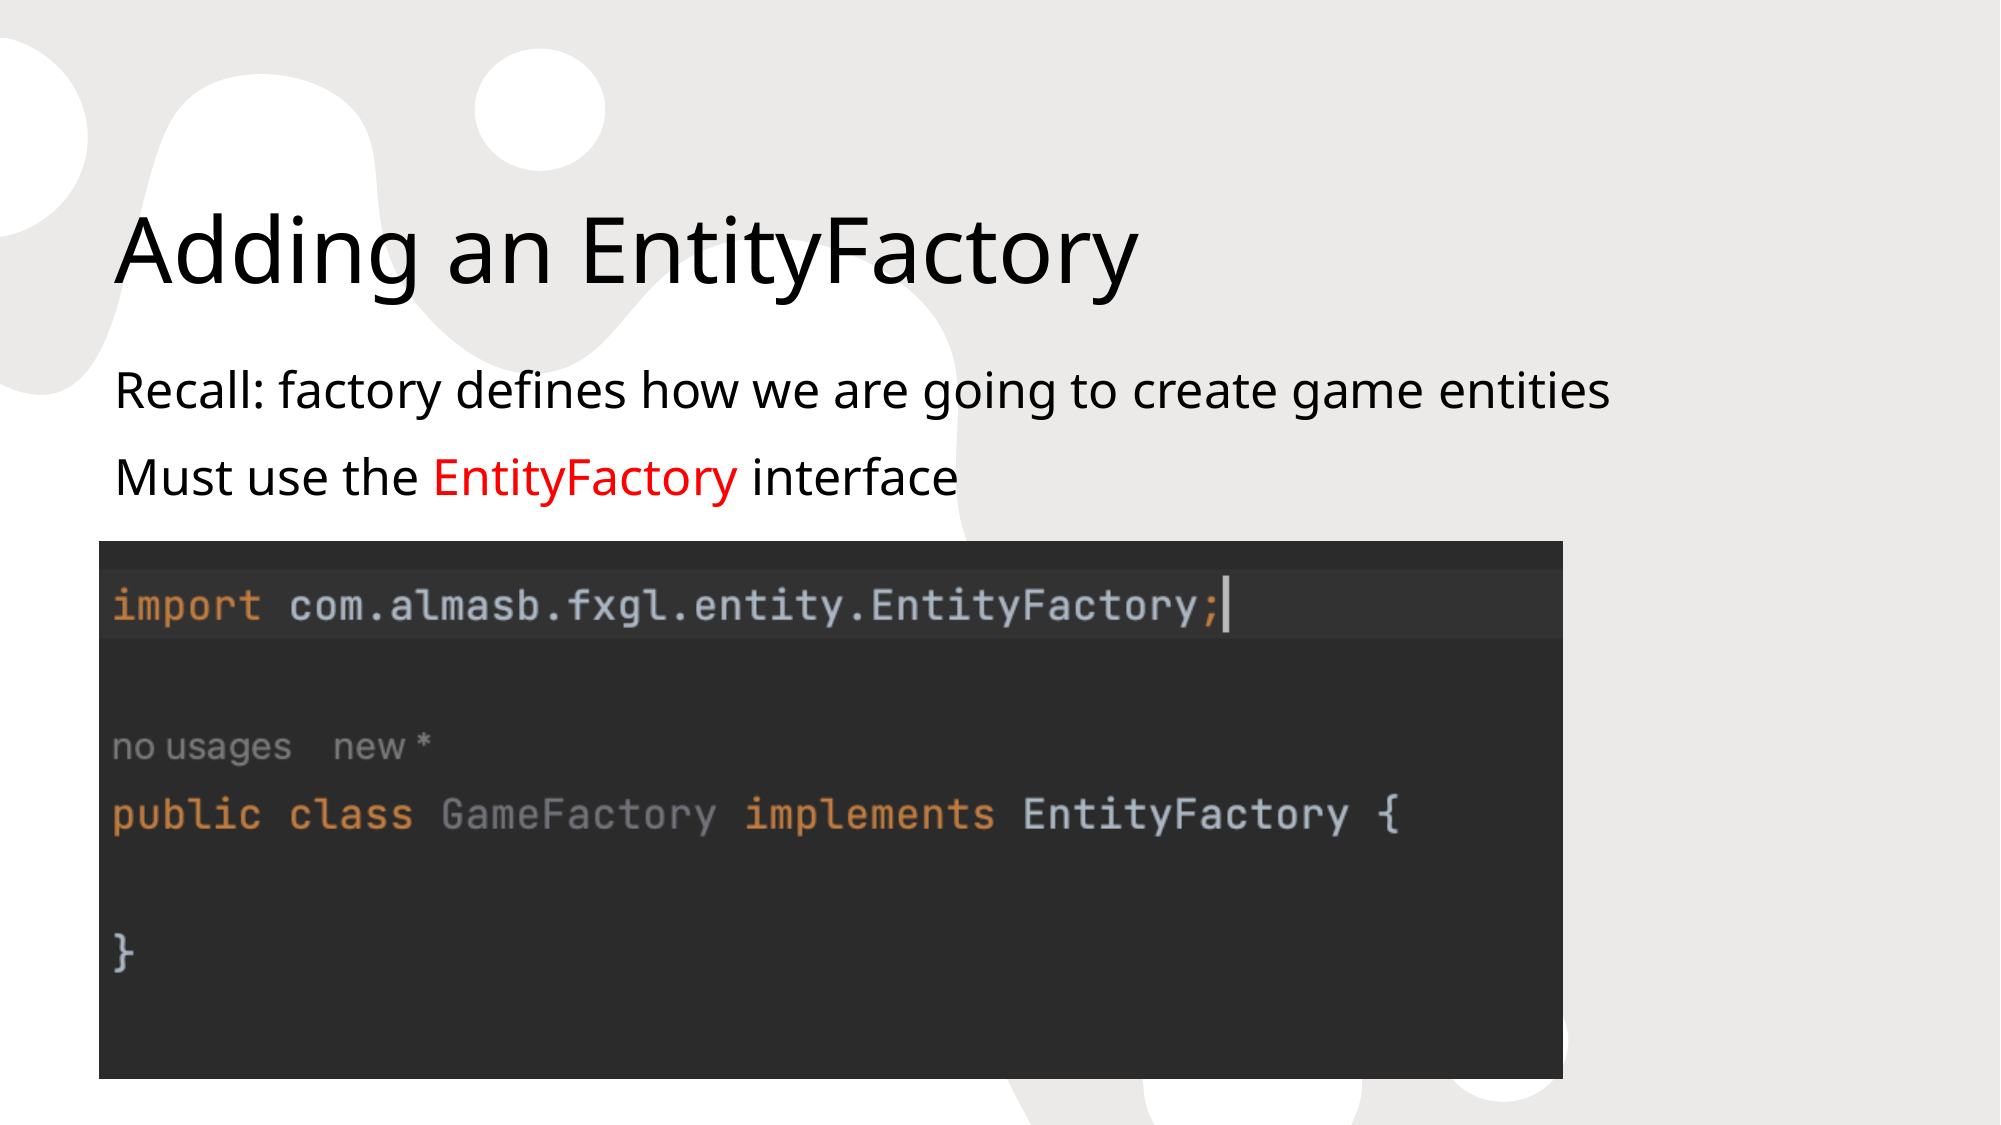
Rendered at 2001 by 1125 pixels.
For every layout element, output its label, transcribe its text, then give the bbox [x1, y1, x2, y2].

picture [99, 541, 1563, 1079]
title Adding an EntityFactory [99, 91, 1900, 309]
list Recall: factory defines how we are going to create game entities Must use the EntityFactory interface [99, 345, 1900, 542]
